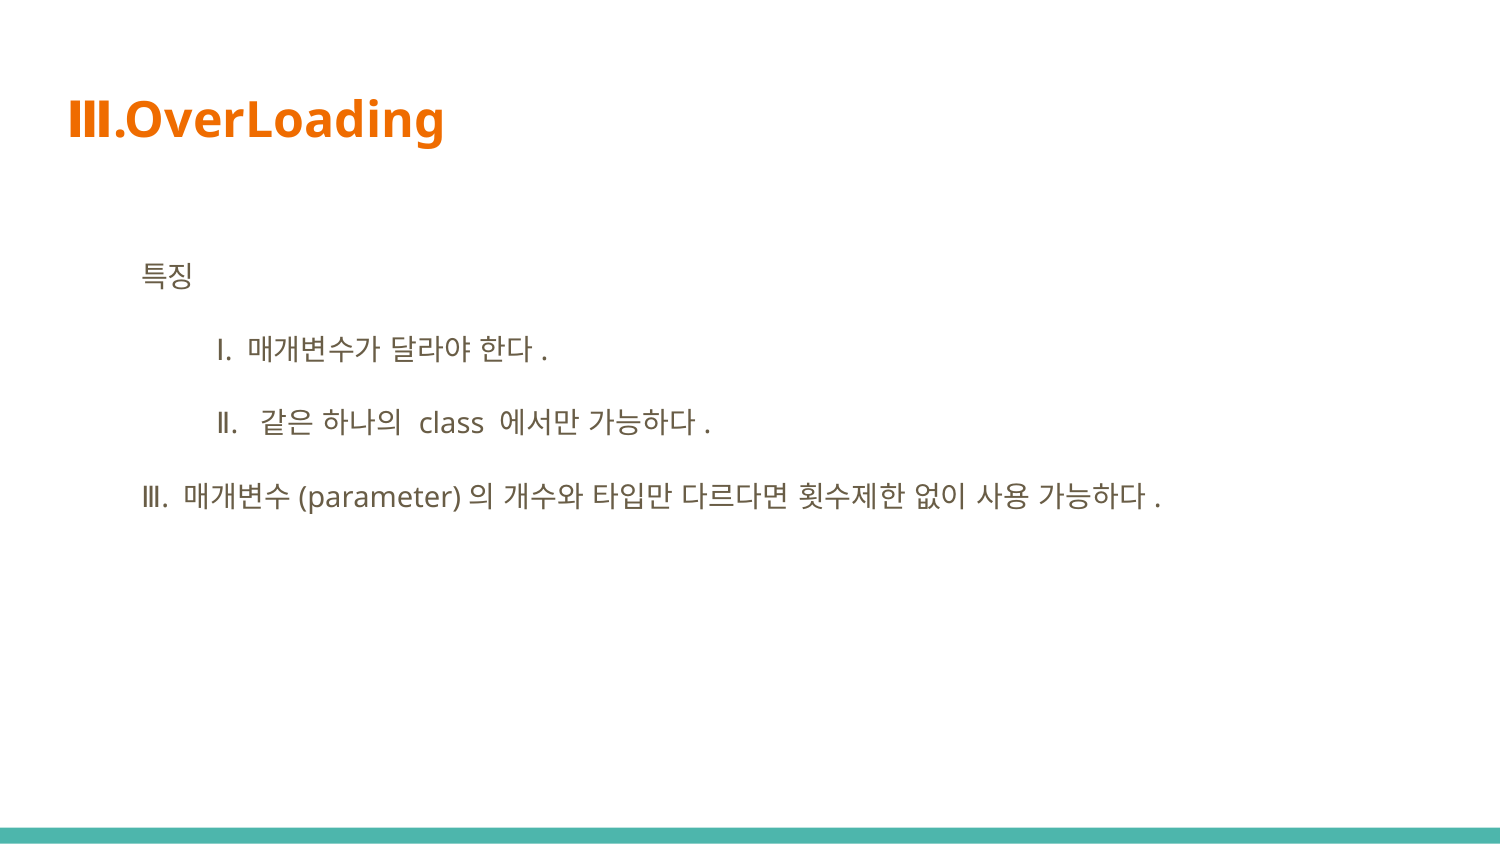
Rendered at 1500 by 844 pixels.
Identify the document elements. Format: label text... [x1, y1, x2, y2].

title Ⅲ.OverLoading [51, 72, 1449, 153]
list 특징 Ⅰ. 매개변수가 달라야 한다. Ⅱ. 같은 하나의 class 에서만 가능하다. Ⅲ. 매개변수(parameter)의 개수와 타입만 다르다면 횟수제한 없이 사용 가능하다. [51, 164, 1449, 750]
